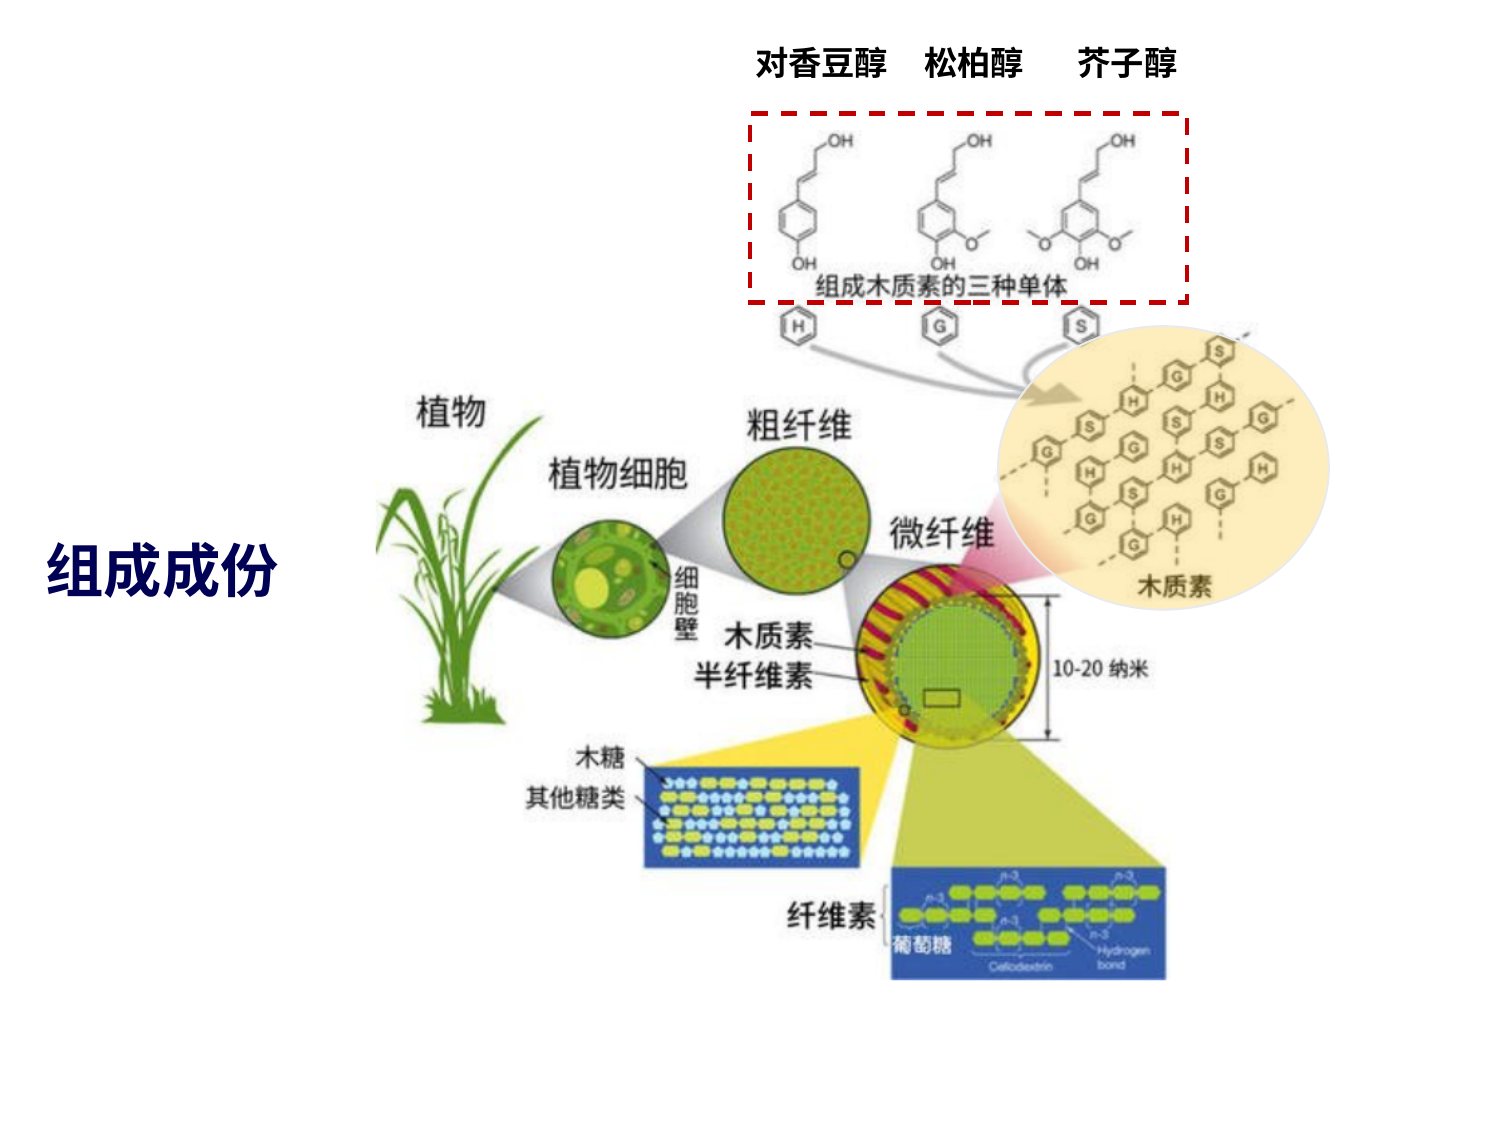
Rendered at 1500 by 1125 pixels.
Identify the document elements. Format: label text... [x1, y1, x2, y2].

text_box 组成成份 [30, 527, 294, 612]
text_box [1306, 396, 1329, 540]
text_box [739, 34, 1194, 90]
picture [360, 113, 1306, 987]
